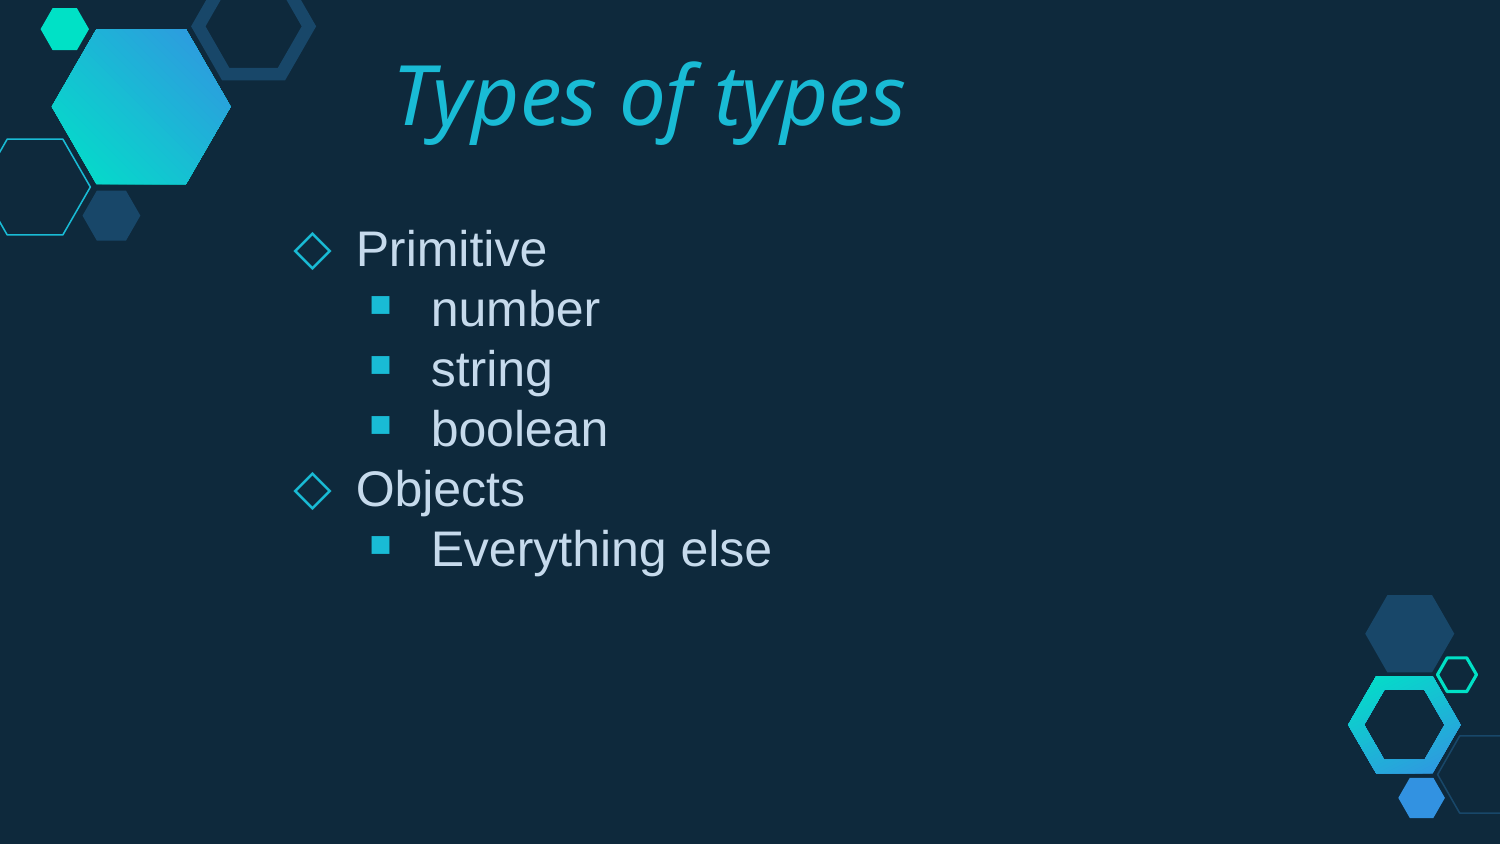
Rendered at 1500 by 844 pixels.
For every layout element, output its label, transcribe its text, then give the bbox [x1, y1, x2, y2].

list Primitive number string boolean Objects Everything else [265, 201, 1077, 639]
title Types of types [377, 32, 1189, 157]
